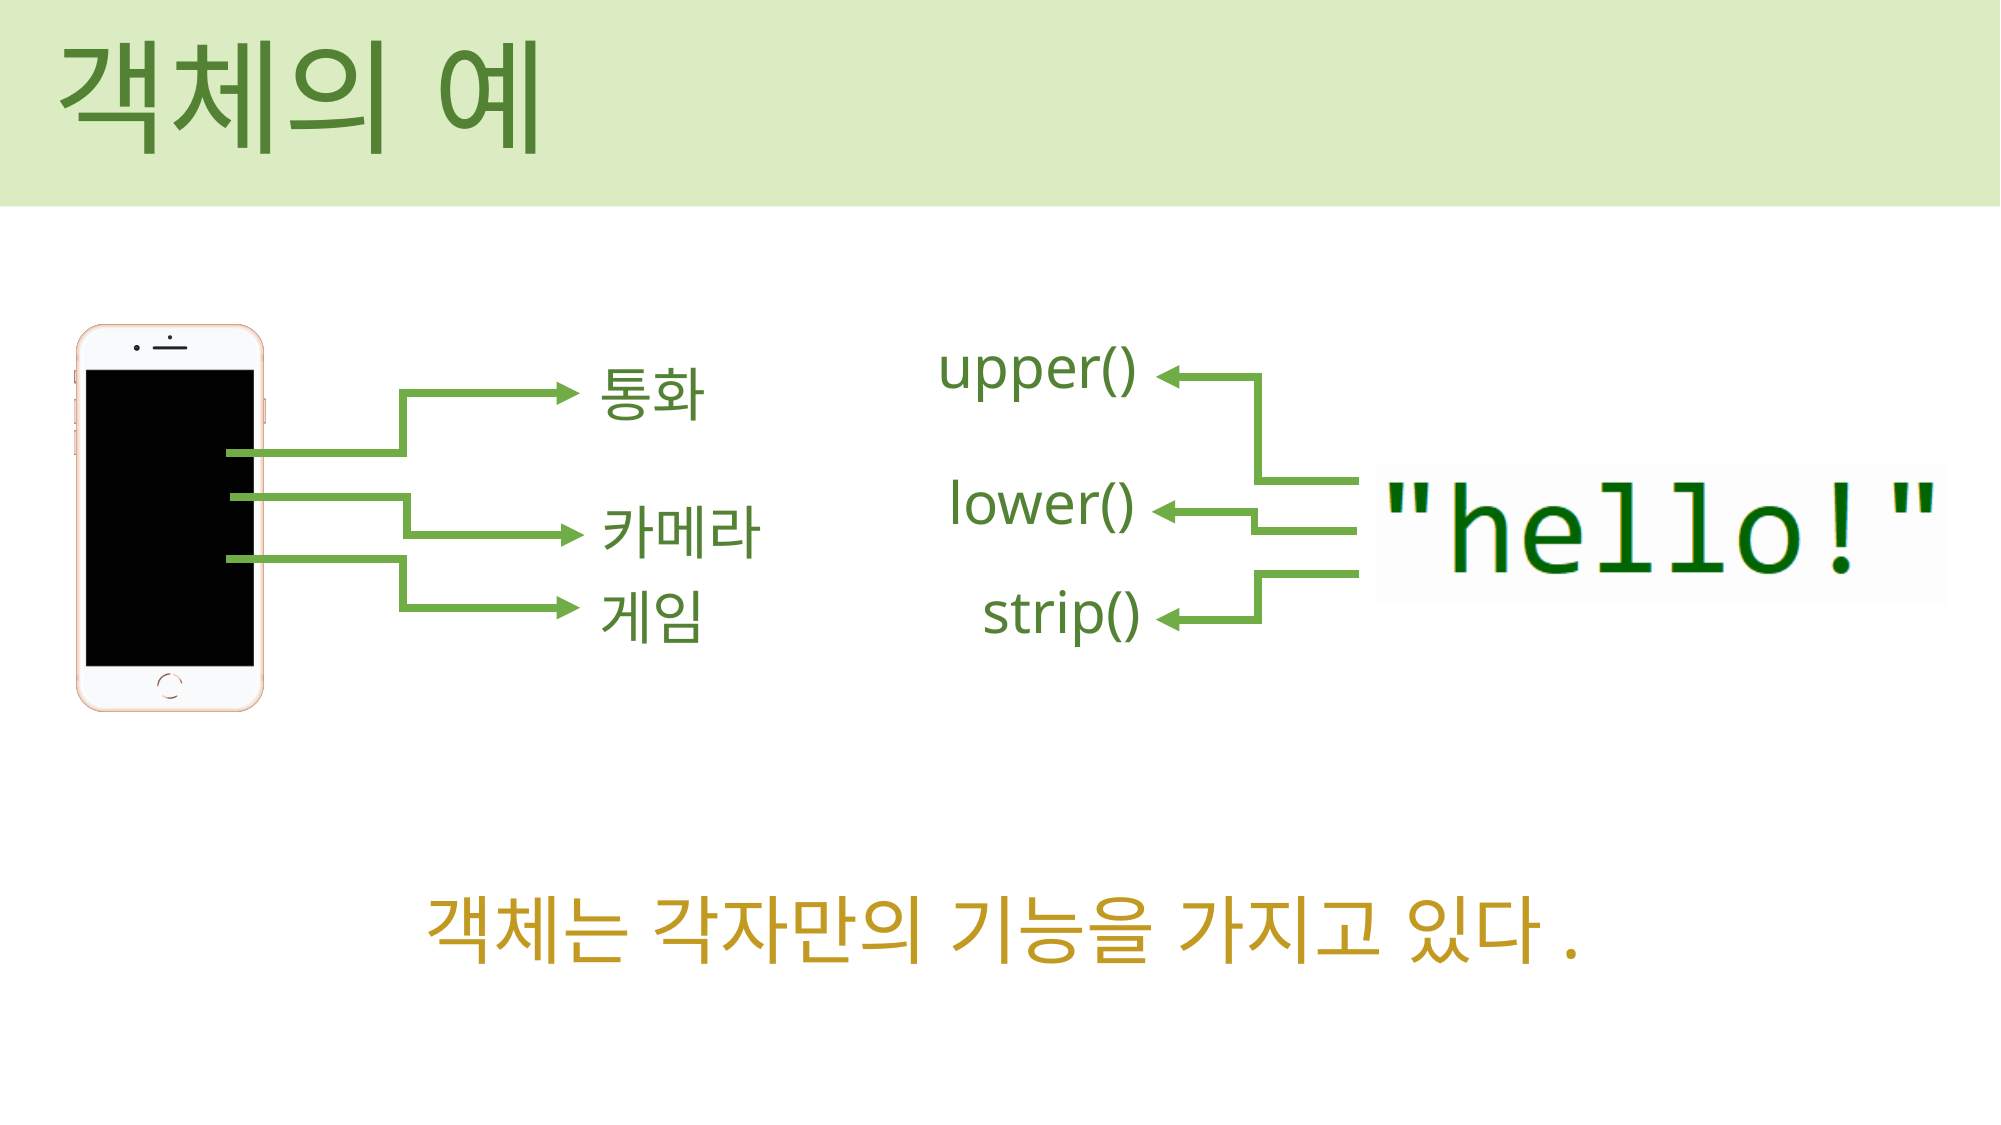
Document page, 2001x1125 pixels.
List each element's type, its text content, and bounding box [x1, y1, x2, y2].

text_box upper() [838, 322, 1152, 408]
text_box 카메라 [586, 488, 880, 574]
text_box [0, 0, 2000, 207]
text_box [225, 559, 581, 608]
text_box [1155, 376, 1360, 481]
text_box 게임 [584, 574, 878, 659]
text_box lower() [837, 458, 1151, 544]
picture [1376, 464, 1948, 604]
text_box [230, 497, 585, 536]
picture [74, 324, 266, 712]
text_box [1151, 511, 1358, 532]
text_box strip() [842, 567, 1156, 653]
text_box 객체는 각자만의 기능을 가지고 있다. [5, 876, 2000, 981]
text_box 통화 [584, 350, 742, 436]
text_box 객체의 예 [38, 12, 1861, 178]
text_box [225, 393, 581, 453]
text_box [1155, 574, 1360, 620]
